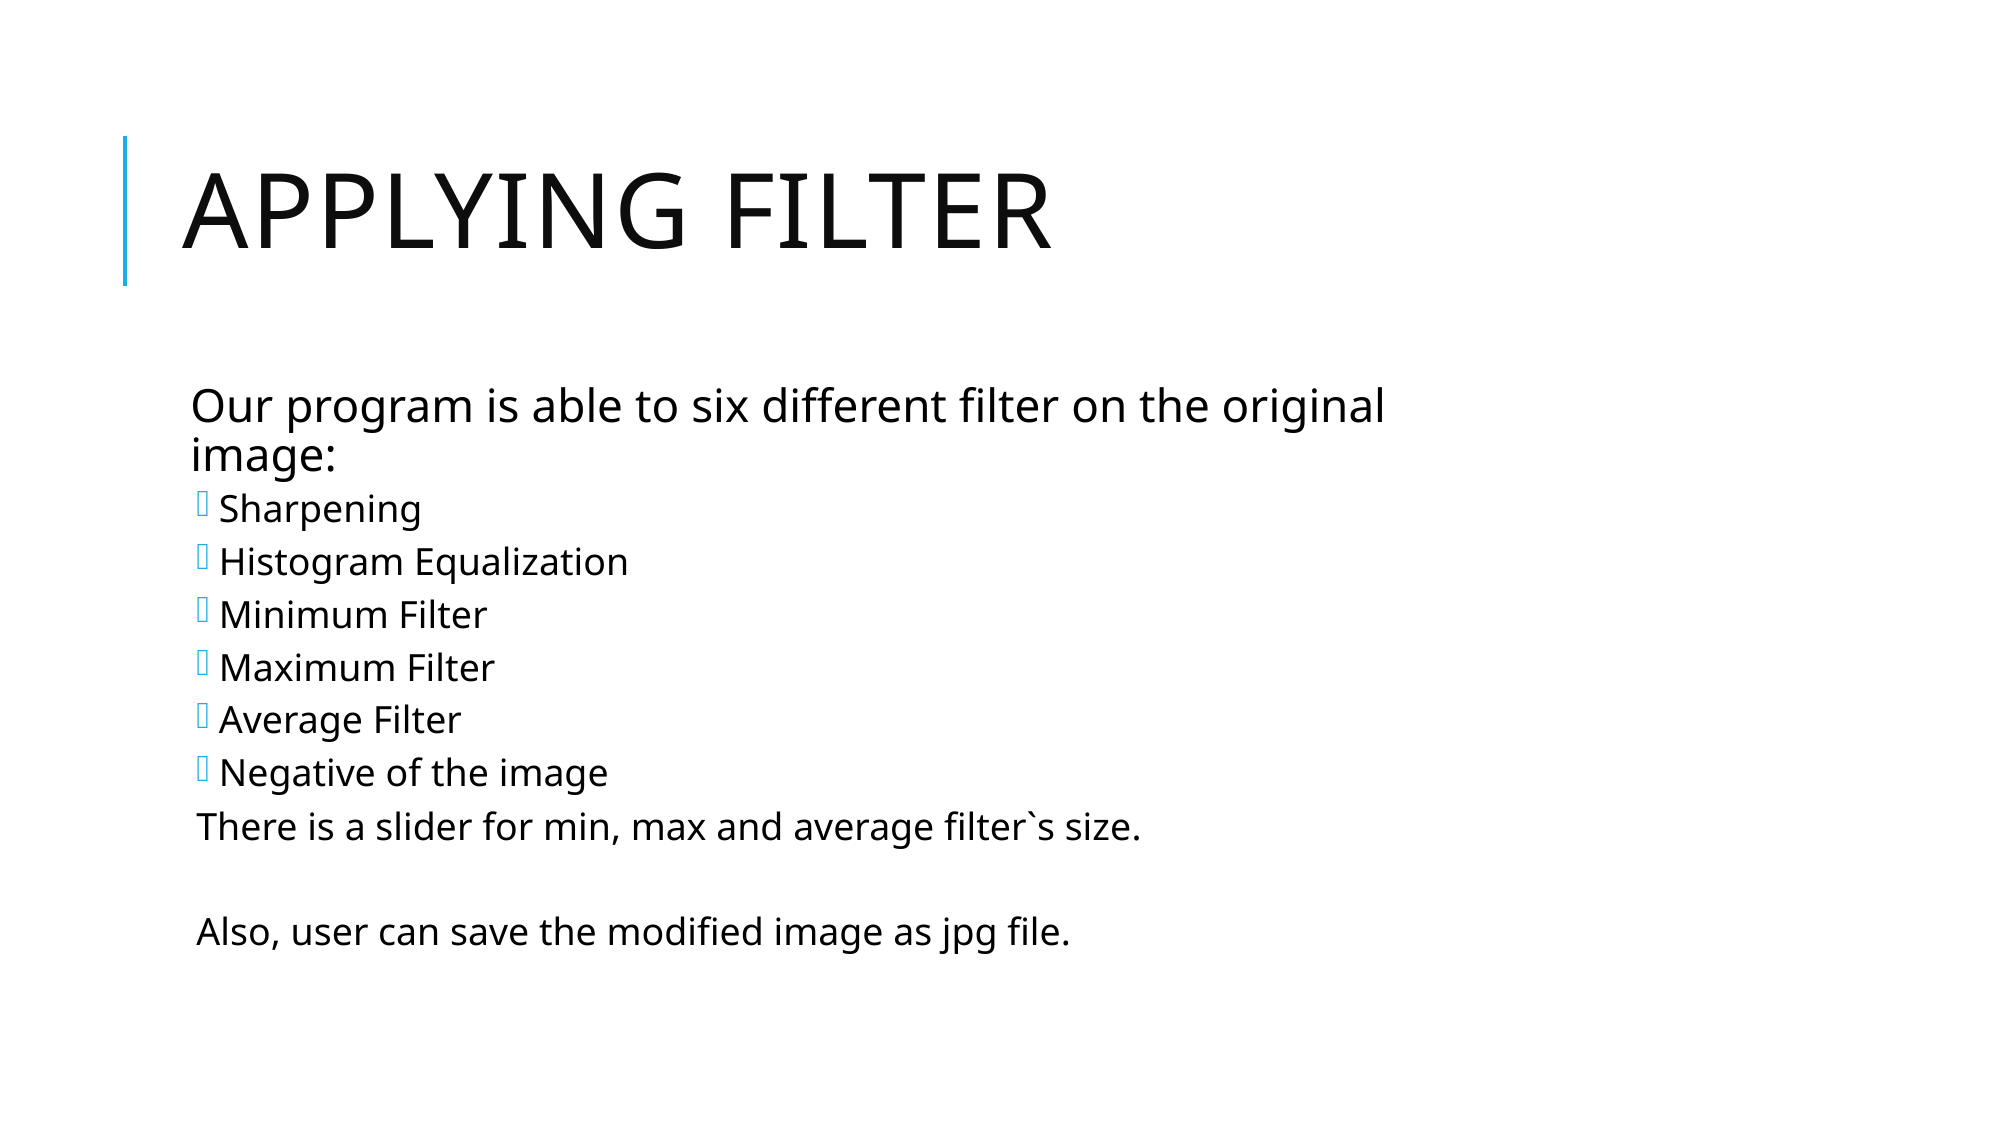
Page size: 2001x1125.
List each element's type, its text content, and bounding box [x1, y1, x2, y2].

list Our program is able to six different filter on the original image: Sharpening Histogram Equalization Minimum Filter Maximum Filter Average Filter Negative of the image There is a slider for min, max and average filter`s size. Also, user can save the modified image as jpg file. [168, 375, 1484, 1035]
title Applying filter [168, 96, 1484, 342]
